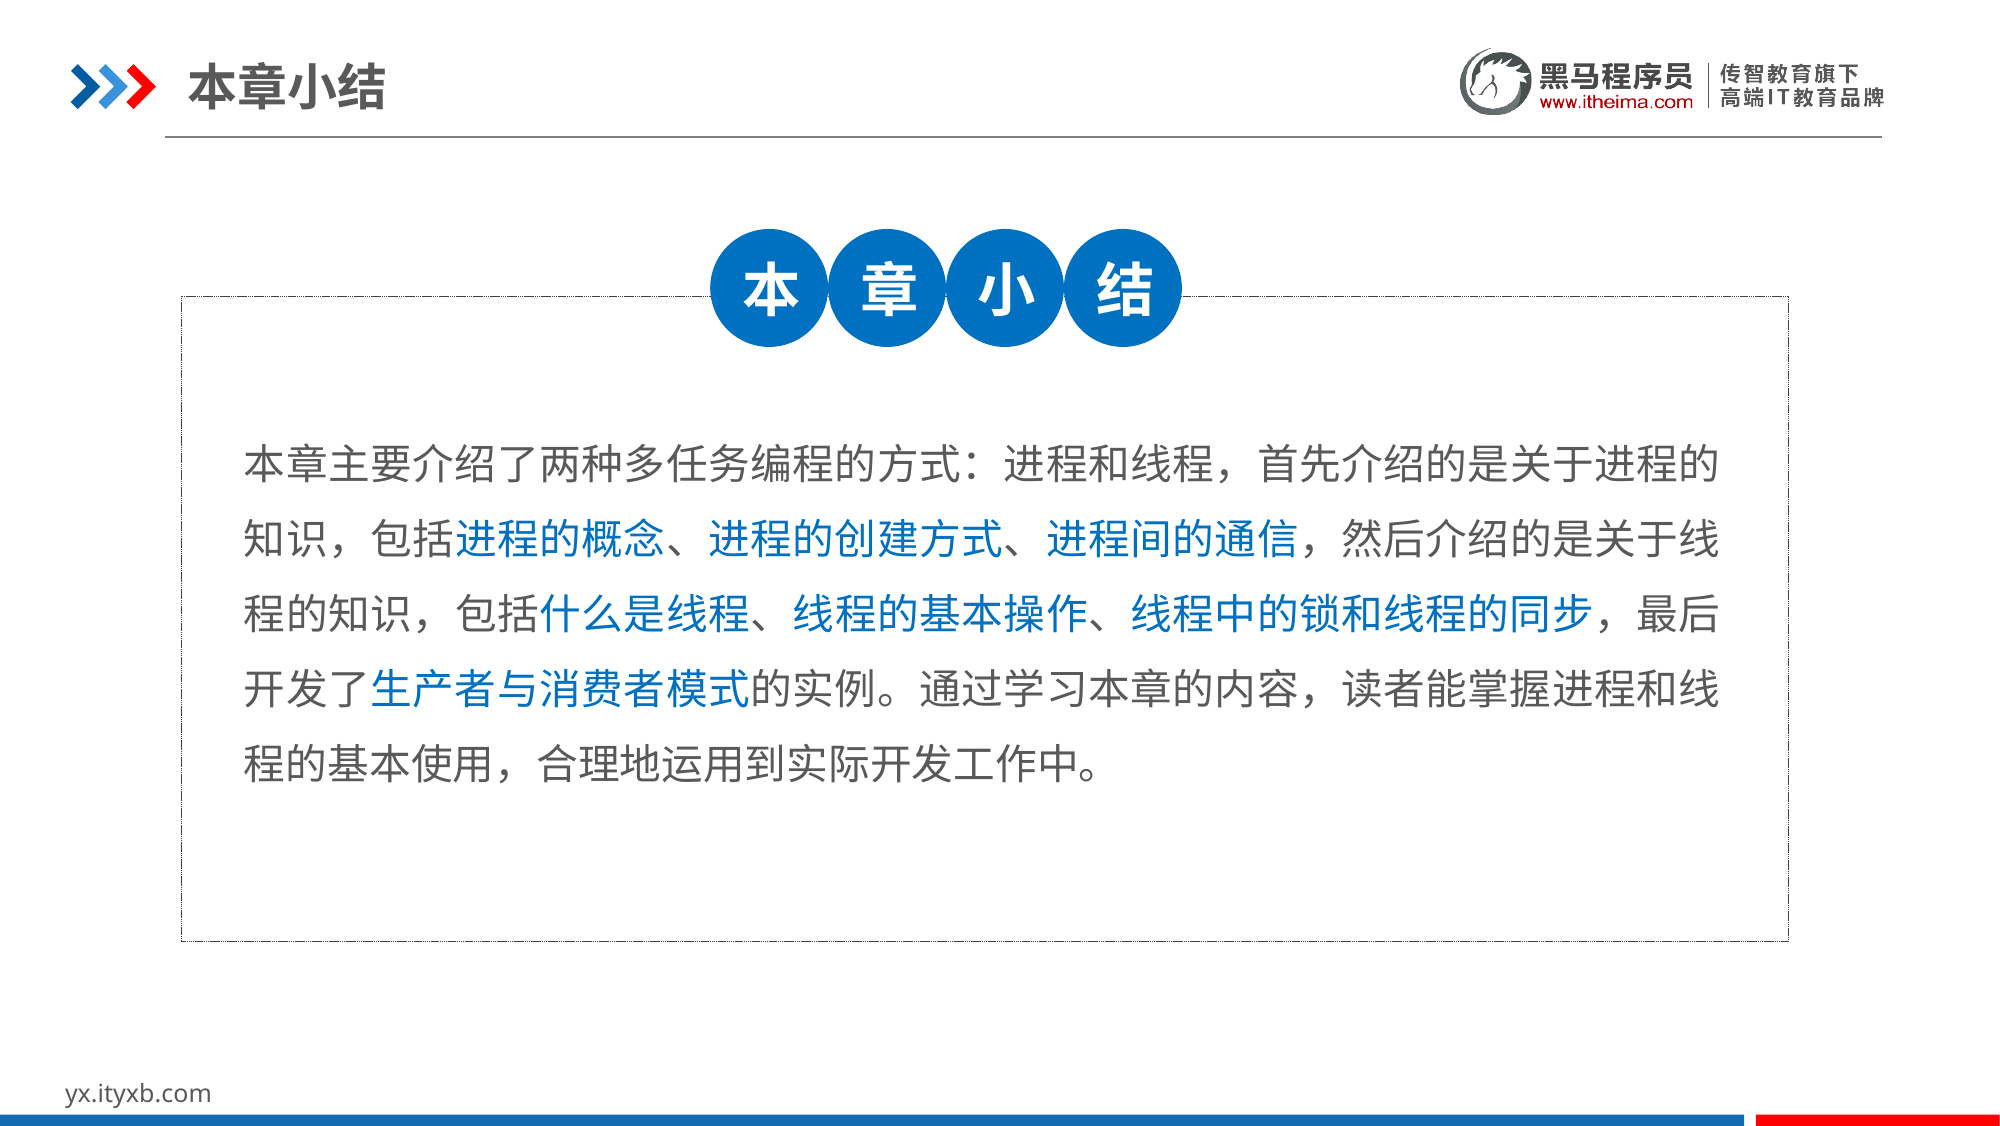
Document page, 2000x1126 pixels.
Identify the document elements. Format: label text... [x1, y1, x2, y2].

text_box 本章主要介绍了两种多任务编程的方式：进程和线程，首先介绍的是关于进程的知识，包括进程的概念、进程的创建方式、进程间的通信，然后介绍的是关于线程的知识，包括什么是线程、线程的基本操作、线程中的锁和线程的同步，最后开发了生产者与消费者模式的实例。通过学习本章的内容，读者能掌握进程和线程的基本使用，合理地运用到实际开发工作中。 [243, 413, 1721, 789]
text_box 章 [825, 226, 946, 350]
text_box 本 [708, 226, 828, 350]
text_box [180, 294, 1790, 943]
text_box 本章小结 [187, 43, 1118, 127]
picture [1460, 48, 1887, 115]
text_box 结 [1061, 226, 1184, 350]
text_box 小 [943, 226, 1064, 350]
